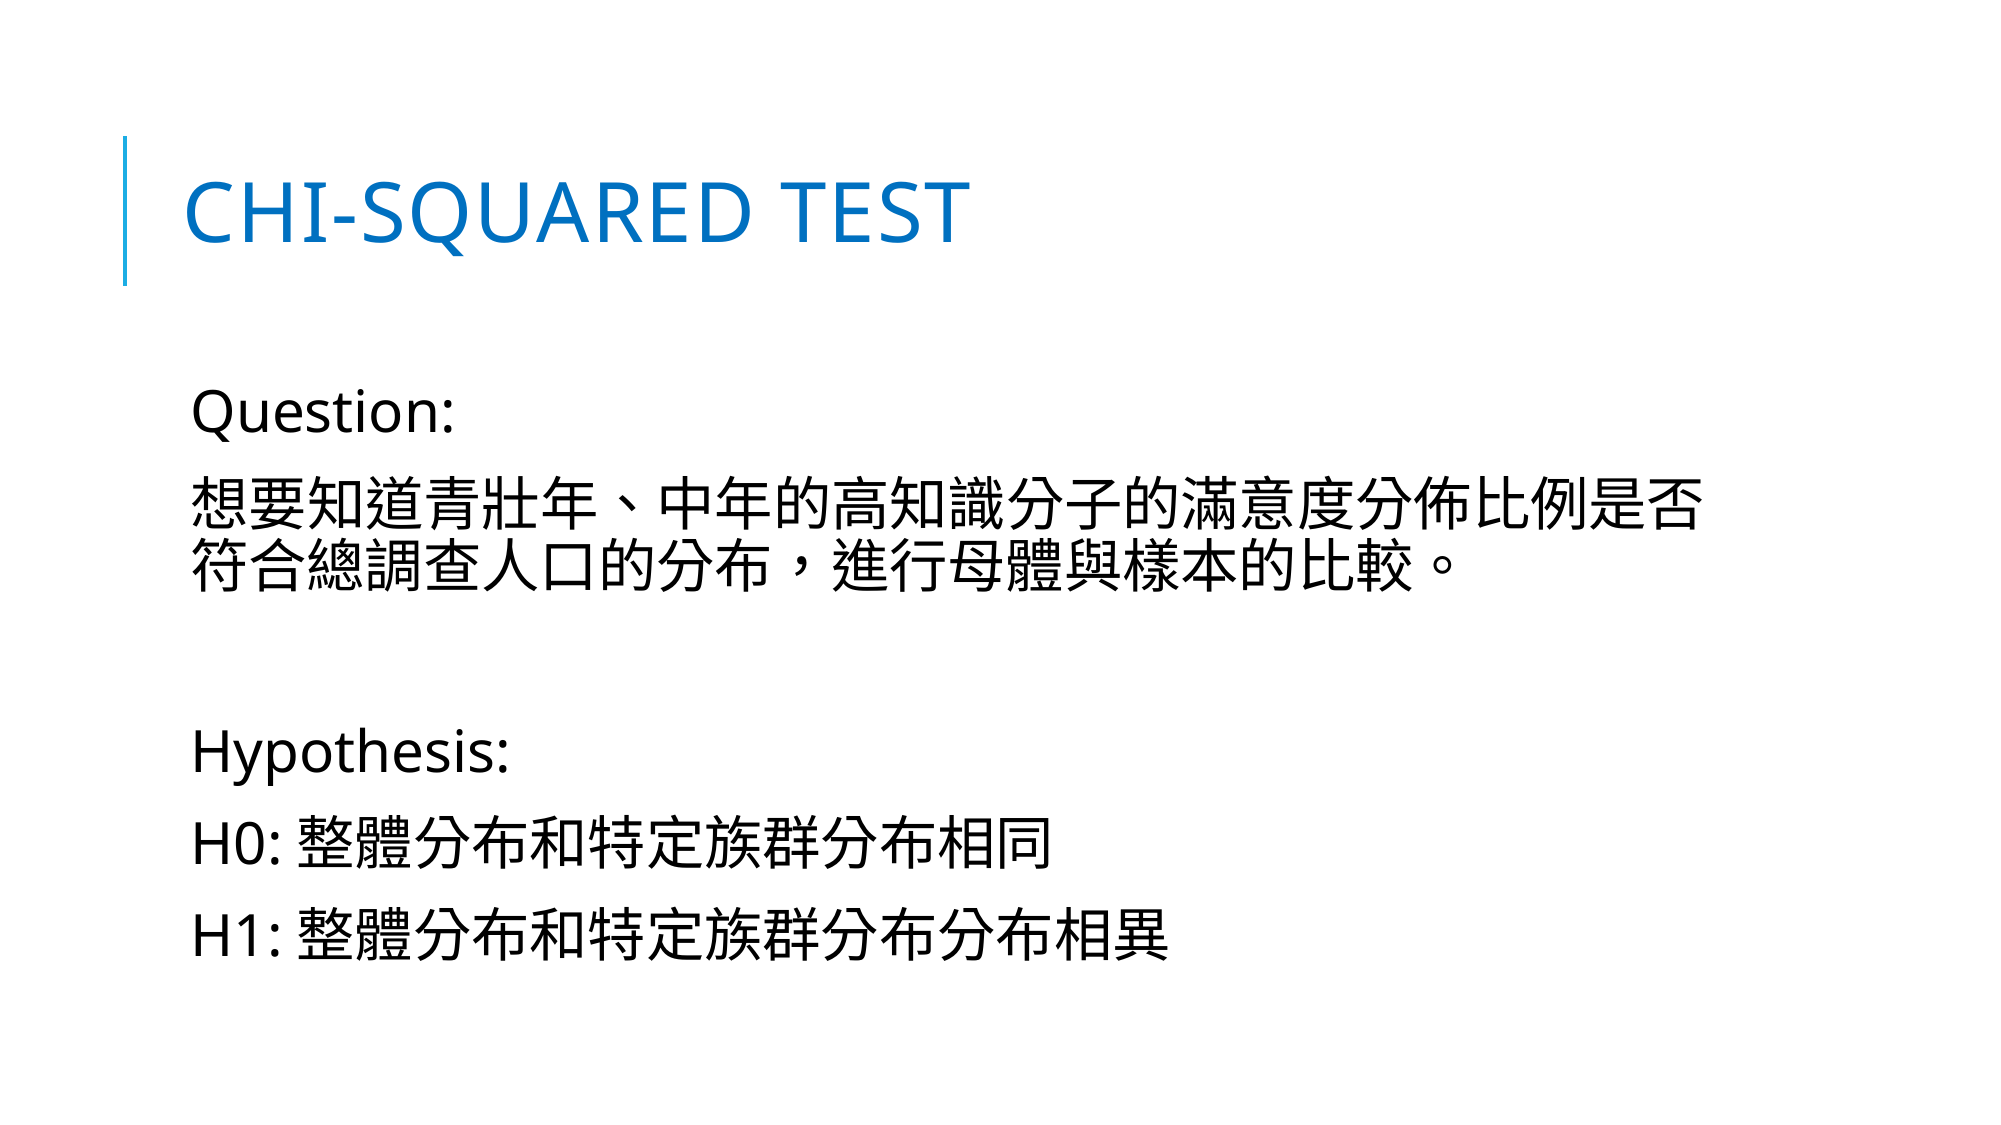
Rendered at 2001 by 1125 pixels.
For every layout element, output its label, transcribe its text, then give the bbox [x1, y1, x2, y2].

title chi-squared test [168, 96, 1763, 342]
list Question: 想要知道青壯年、中年的高知識分子的滿意度分佈比例是否符合總調查人口的分布，進行母體與樣本的比較。 Hypothesis: H0:整體分布和特定族群分布相同 H1:整體分布和特定族群分布分布相異 [168, 375, 1763, 1035]
